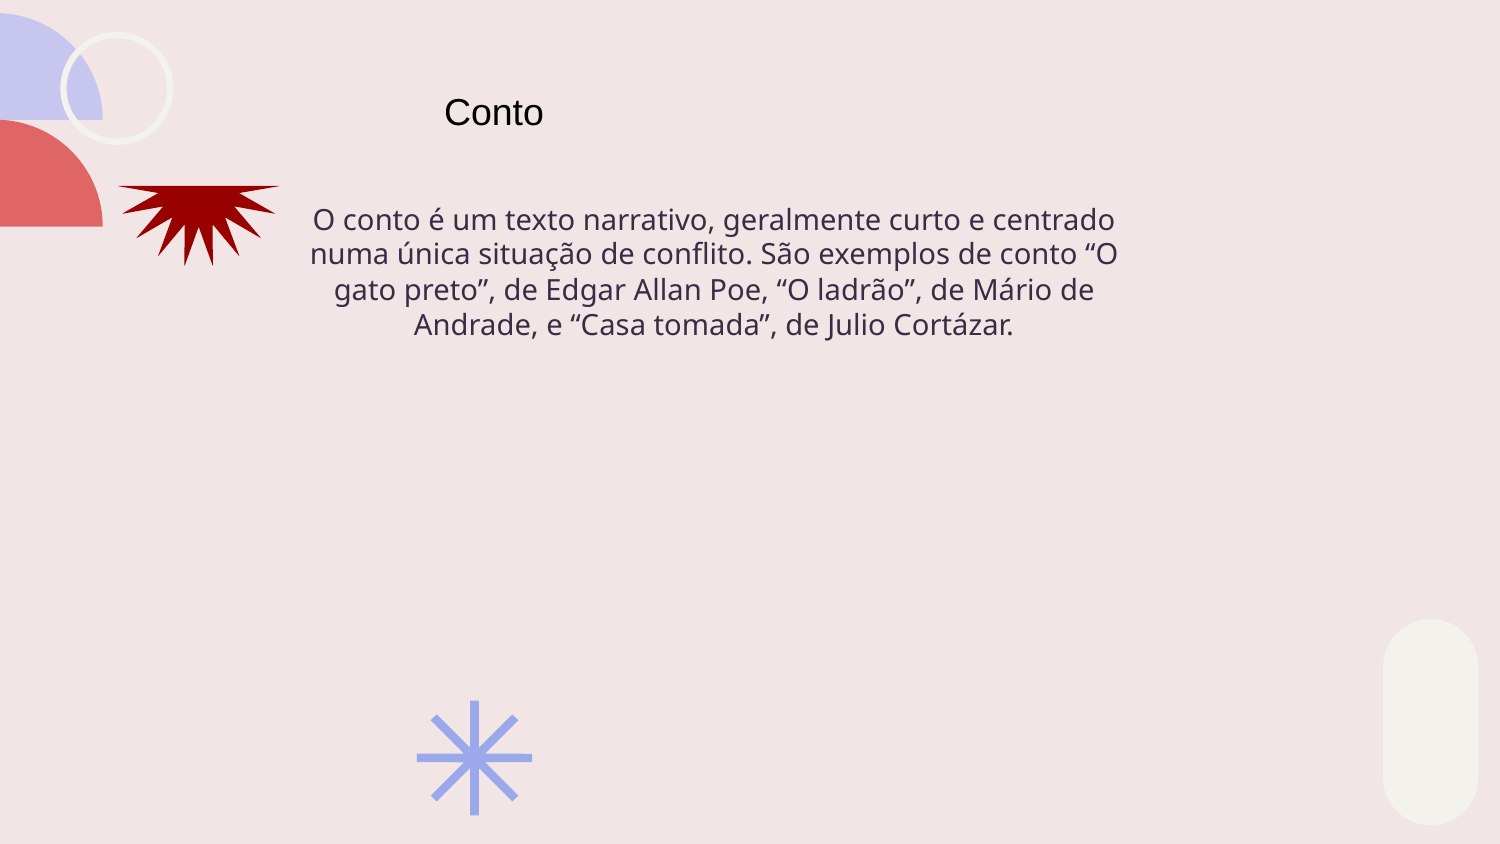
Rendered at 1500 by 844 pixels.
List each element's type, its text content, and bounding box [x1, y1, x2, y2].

text_box [63, 34, 171, 142]
text_box [118, 185, 280, 266]
text_box [0, 119, 103, 227]
title Conto [444, 72, 1382, 167]
text_box [416, 700, 533, 816]
subtitle O conto é um texto narrativo, geralmente curto e centrado numa única situação de conflito. São exemplos de conto “O gato preto”, de Edgar Allan Poe, “O ladrão”, de Mário de Andrade, e “Casa tomada”, de Julio Cortázar. [279, 185, 1150, 417]
text_box [0, 13, 78, 120]
